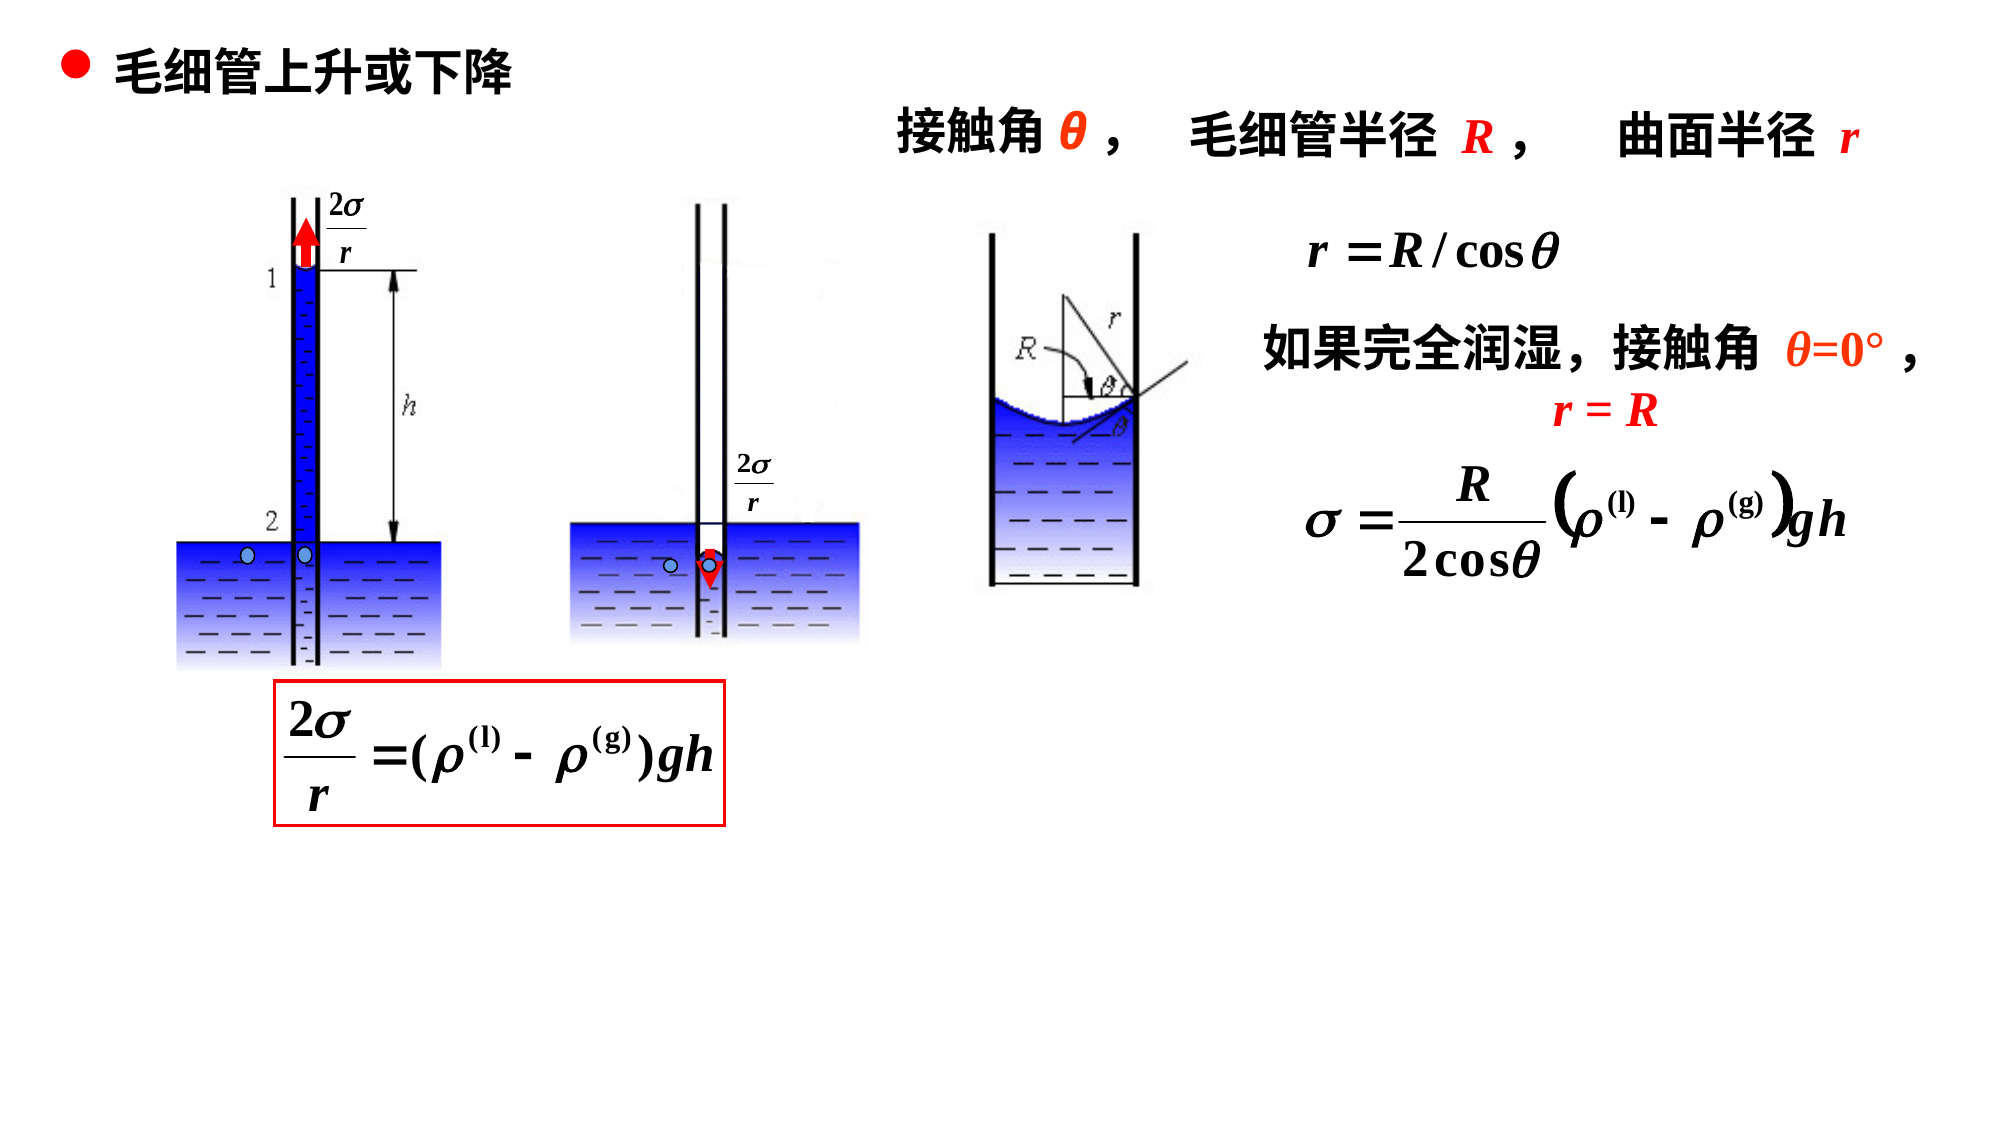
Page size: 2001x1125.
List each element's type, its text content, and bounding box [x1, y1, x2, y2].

text_box 曲面半径 r [1777, 96, 1998, 172]
text_box 接触角θ， [881, 92, 1425, 167]
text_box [542, 197, 883, 656]
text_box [1298, 217, 1575, 283]
text_box 如果完全润湿，接触角 θ=0°，r = R [1247, 308, 1965, 444]
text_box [275, 682, 724, 825]
text_box 毛细管上升或下降 [42, 32, 1248, 108]
picture [951, 198, 1204, 623]
text_box 毛细管半径 R， [1173, 96, 1777, 172]
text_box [125, 171, 468, 747]
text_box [1298, 447, 1853, 589]
